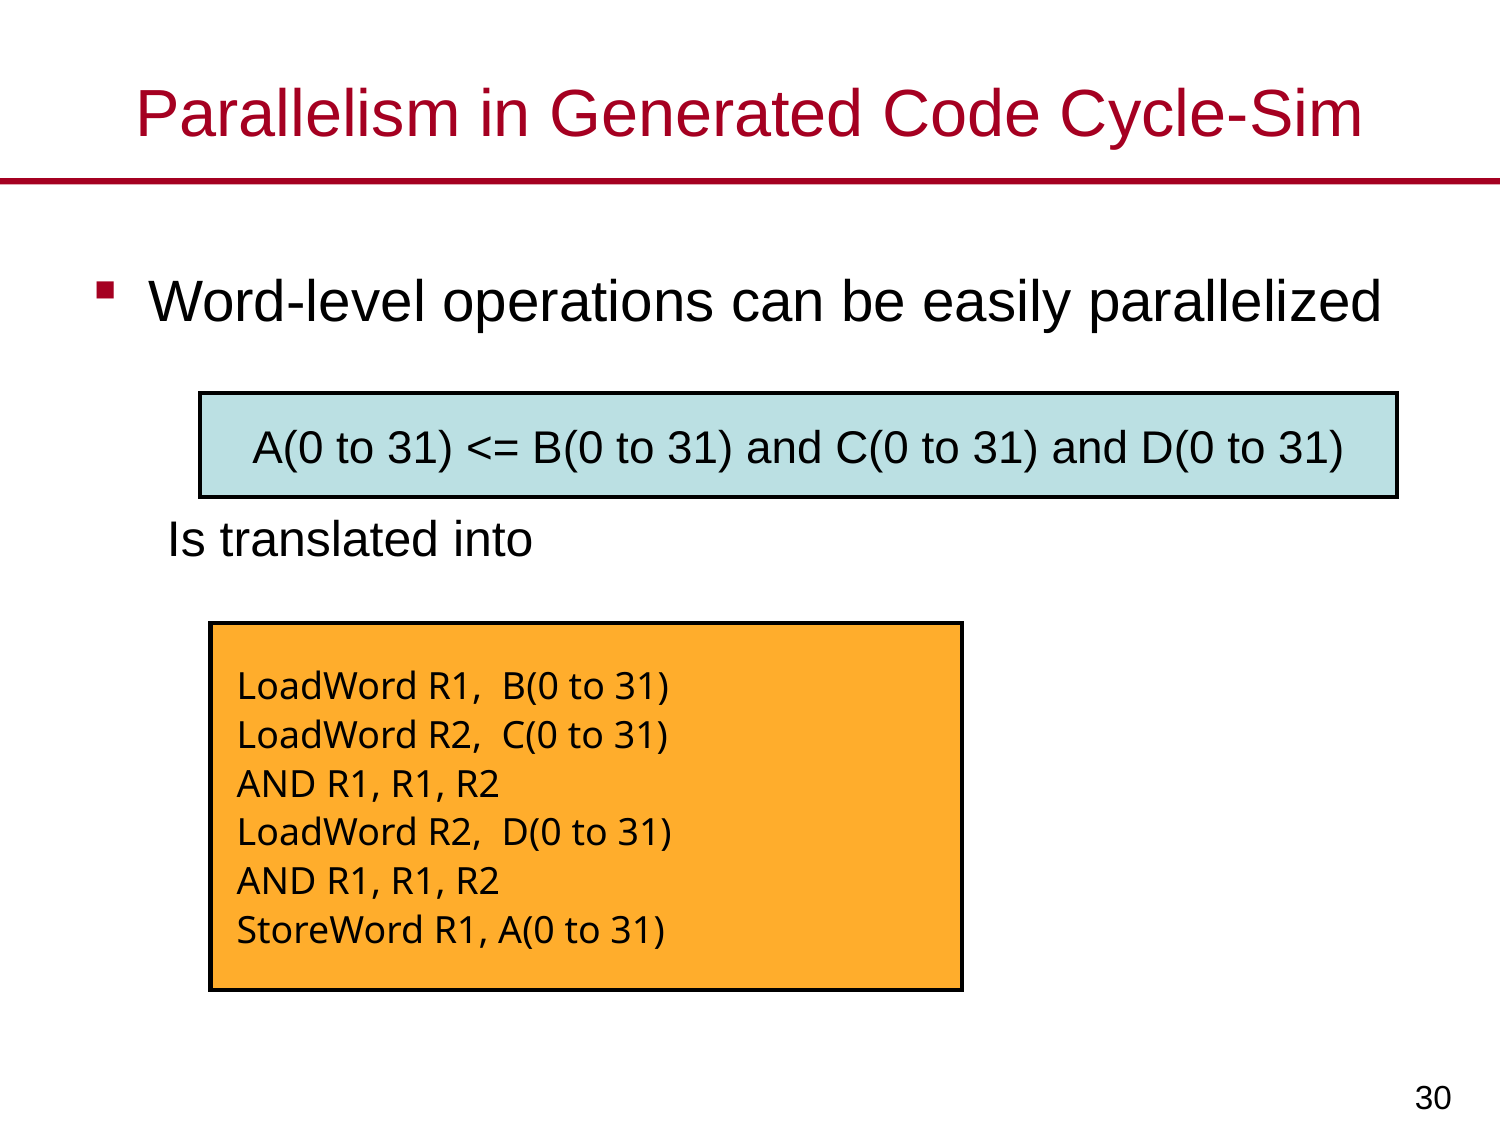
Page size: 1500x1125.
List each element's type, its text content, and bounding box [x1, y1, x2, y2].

title Parallelism in Generated Code Cycle-Sim [0, 44, 1500, 175]
text_box LoadWord R1, B(0 to 31) LoadWord R2, C(0 to 31) AND R1, R1, R2 LoadWord R2, D(0 to 31) AND R1, R1, R2 StoreWord R1, A(0 to 31) [210, 622, 963, 991]
list Word-level operations can be easily parallelized Is translated into [76, 255, 1428, 1026]
text_box A(0 to 31) <= B(0 to 31) and C(0 to 31) and D(0 to 31) [200, 393, 1398, 498]
